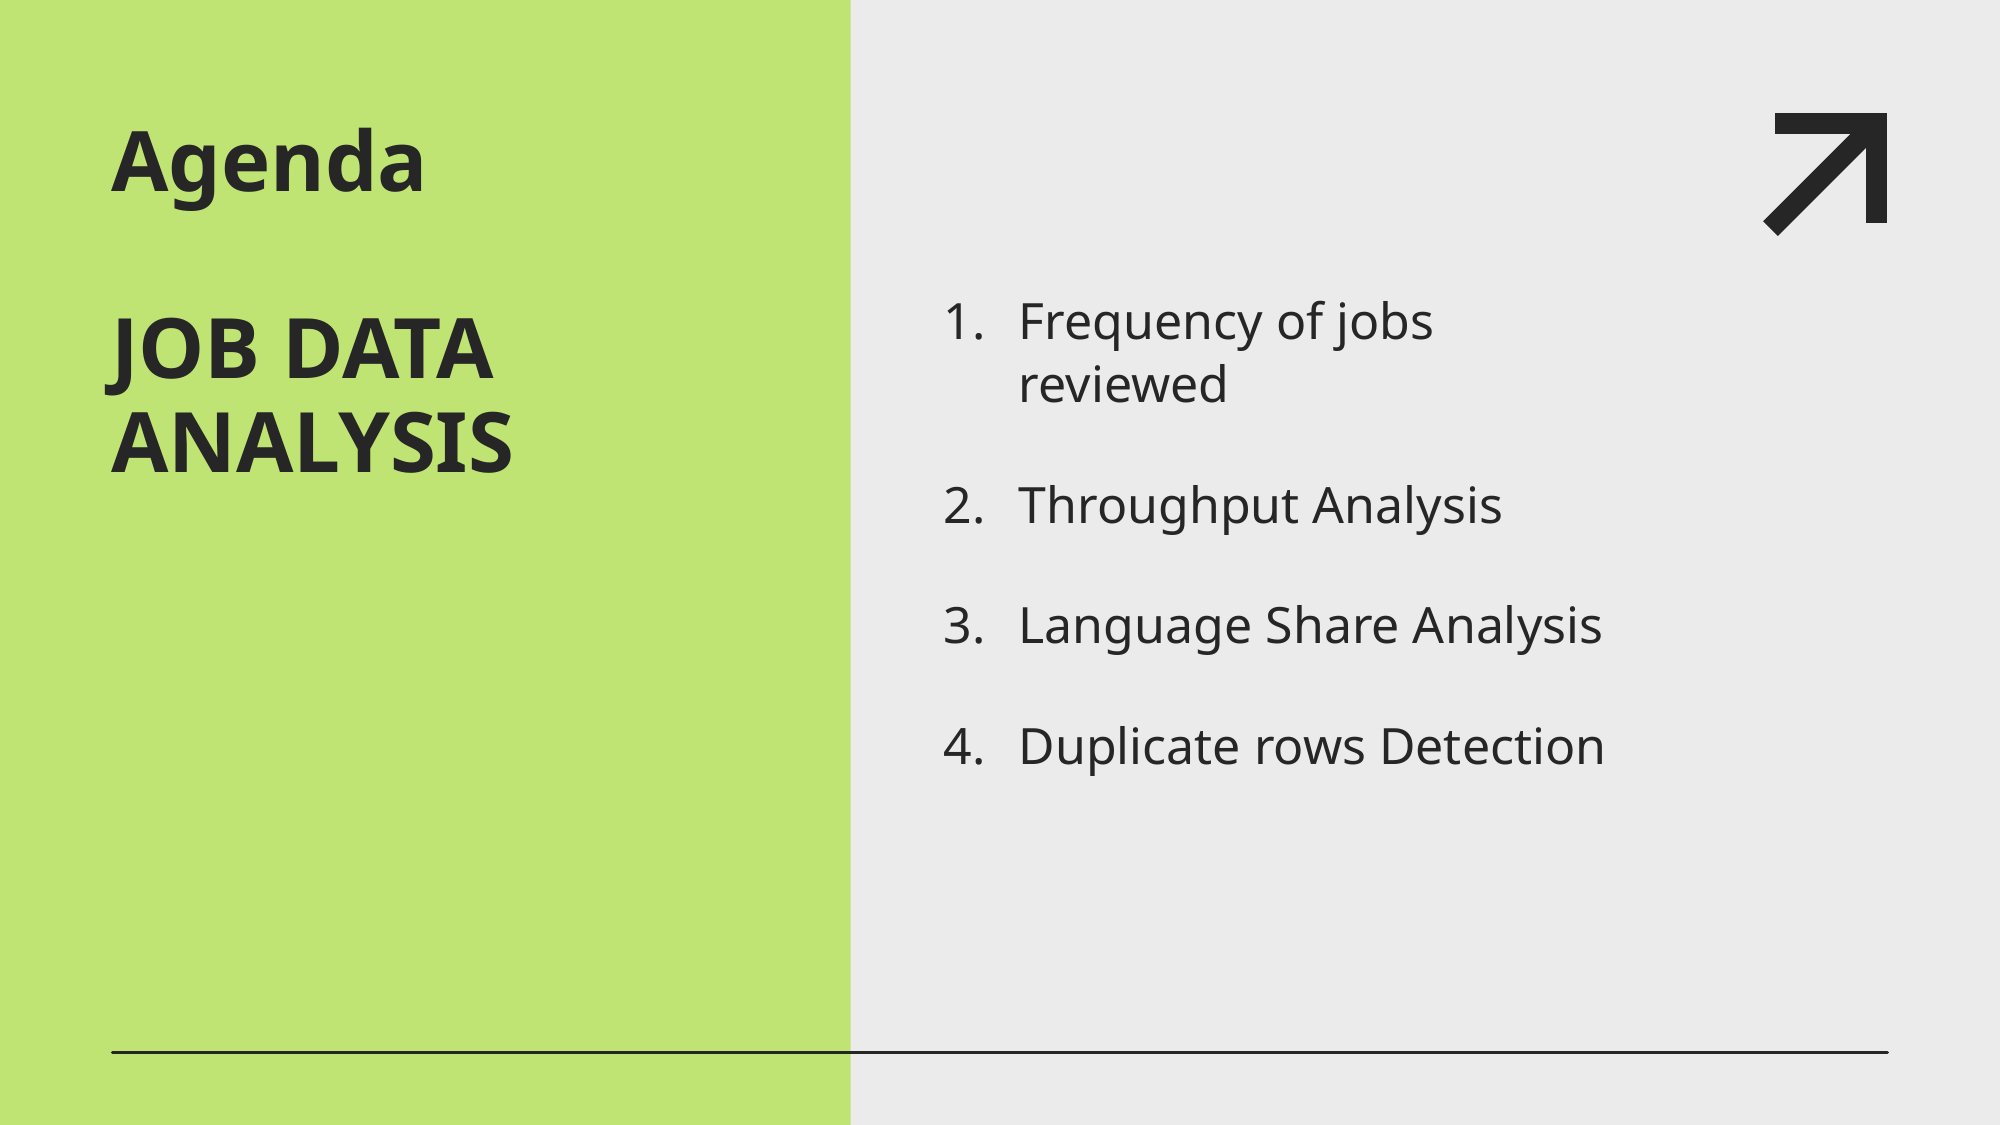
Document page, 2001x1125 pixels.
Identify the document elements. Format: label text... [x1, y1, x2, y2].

list Frequency of jobs reviewed Throughput Analysis Language Share Analysis Duplicate rows Detection [943, 287, 1649, 1125]
title Agenda JOB DATA ANALYSIS [111, 113, 733, 864]
